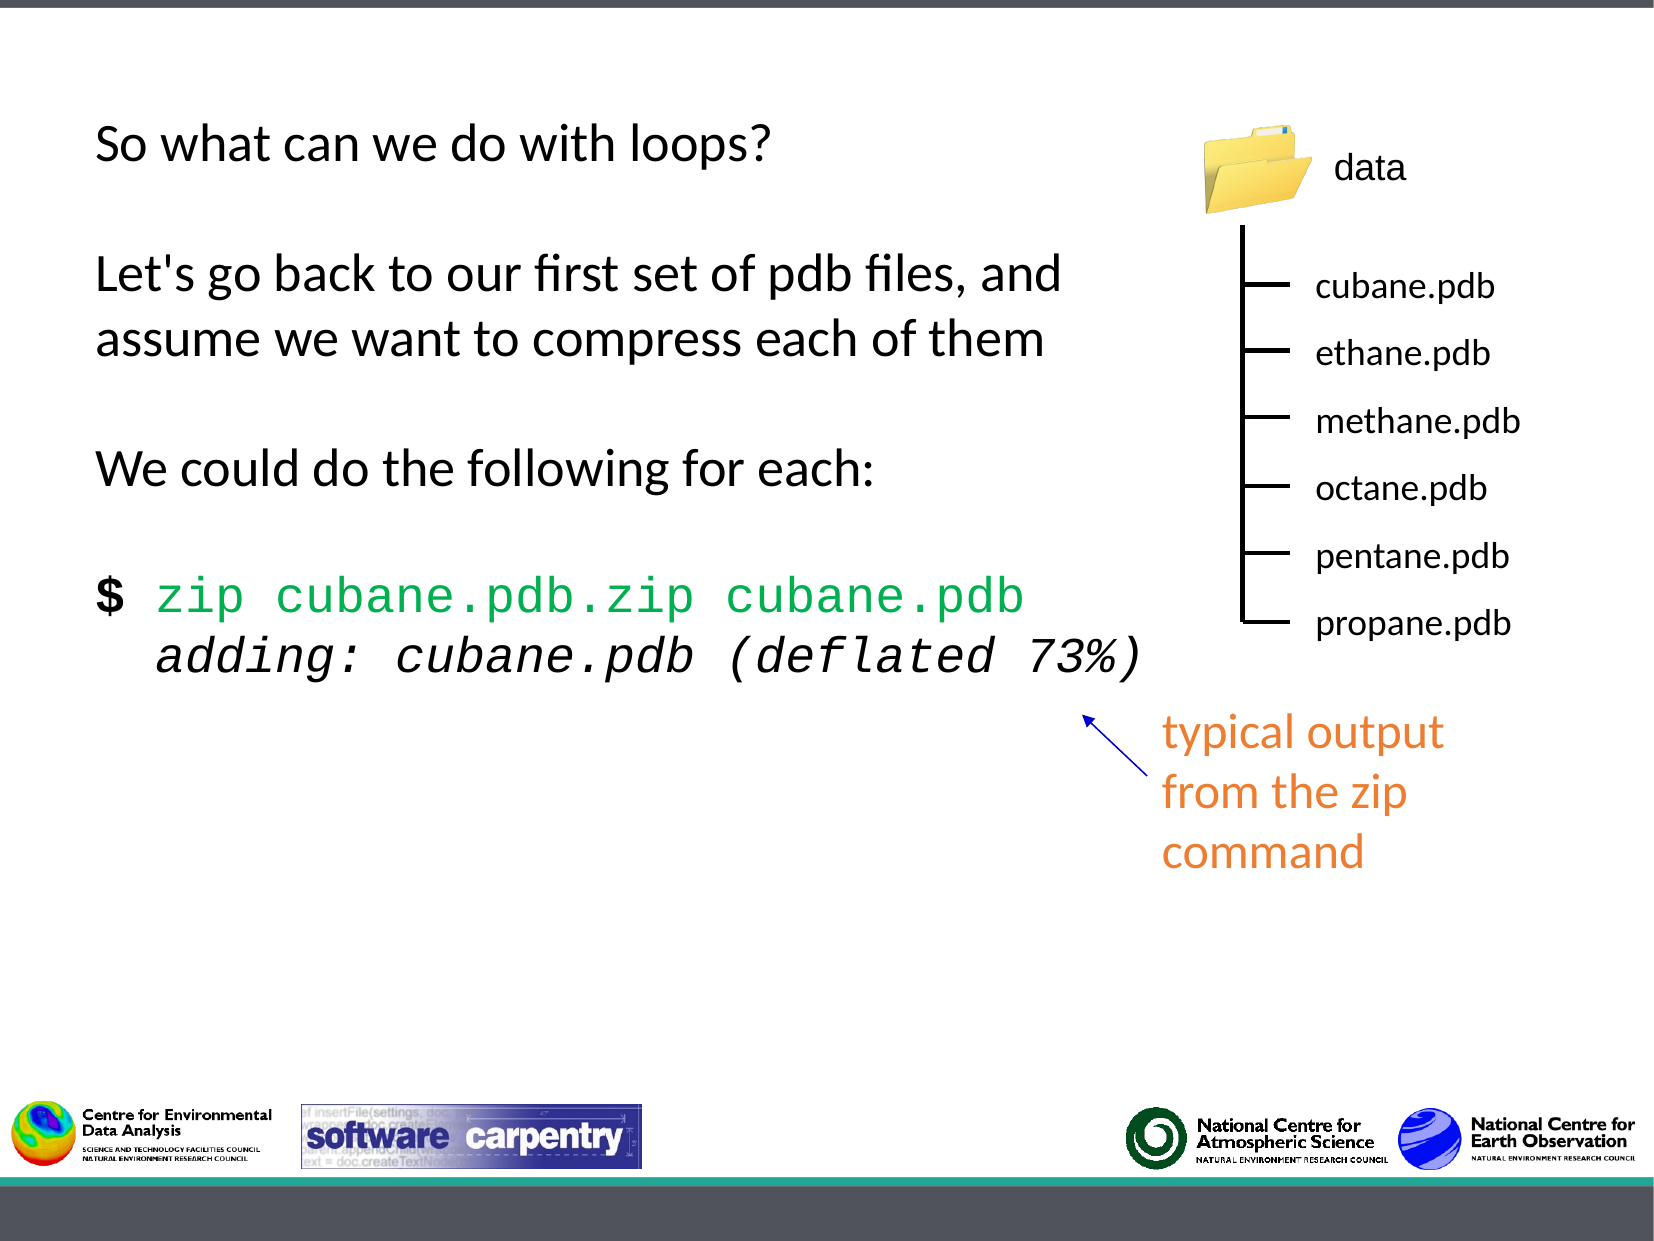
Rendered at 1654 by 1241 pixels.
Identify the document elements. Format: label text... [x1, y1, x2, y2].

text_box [1200, 111, 1423, 227]
picture [0, 0, 1654, 1241]
text_box So what can we do with loops? Let's go back to our first set of pdb files, and assume we want to compress each of them We could do the following for each: $ zip cubane.pdb.zip cubane.pdb adding: cubane.pdb (deflated 73%) [80, 100, 1215, 690]
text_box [1081, 691, 1529, 862]
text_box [1242, 224, 1538, 655]
